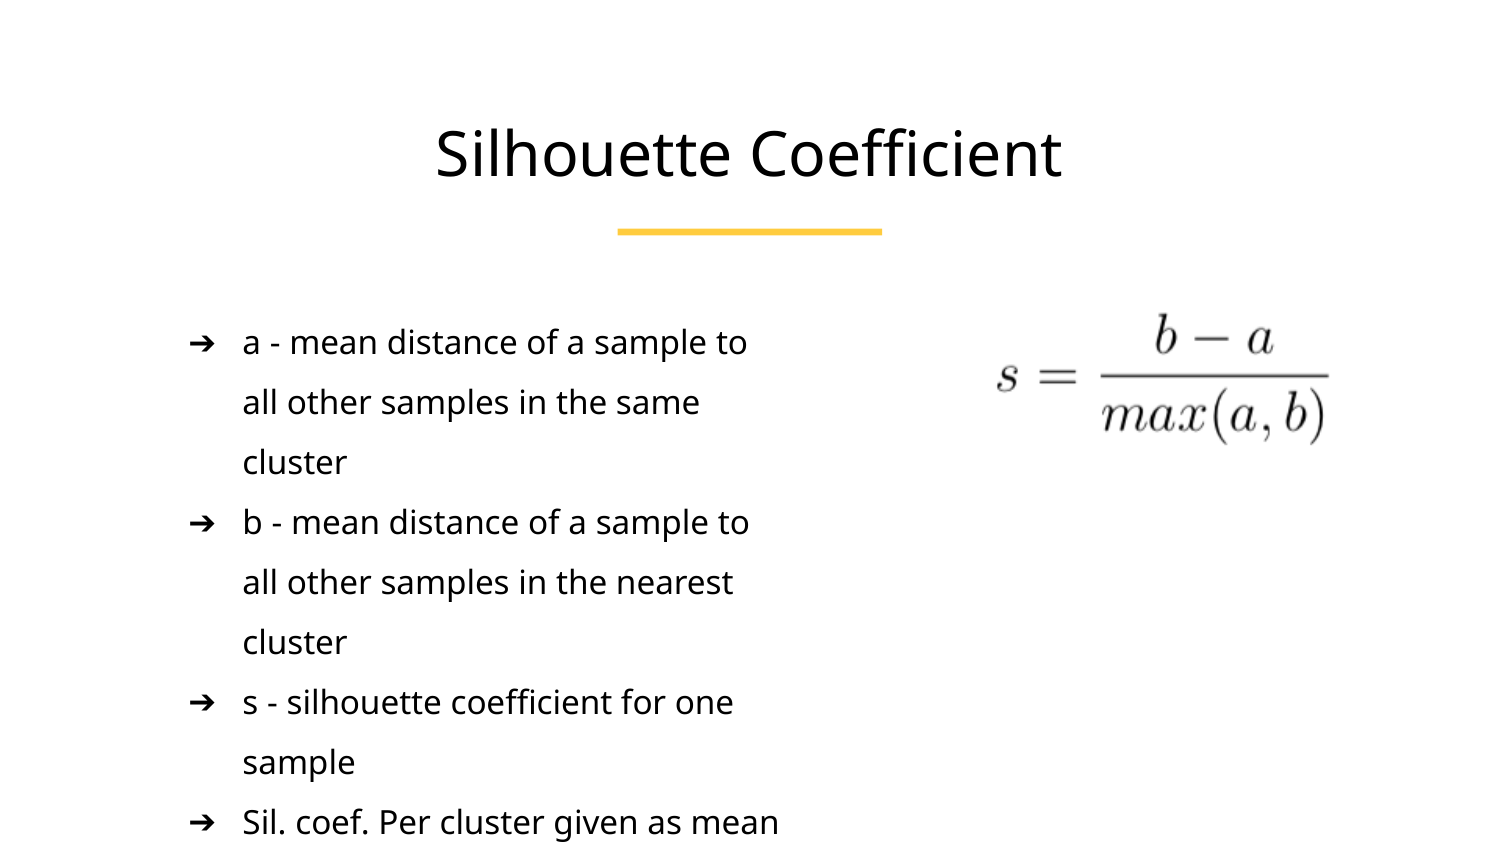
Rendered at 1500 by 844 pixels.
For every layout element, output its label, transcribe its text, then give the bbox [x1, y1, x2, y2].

text_box Silhouette Coefficient [0, 99, 1500, 198]
text_box [617, 228, 883, 236]
text_box a - mean distance of a sample to all other samples in the same cluster b - mean distance of a sample to all other samples in the nearest cluster s - silhouette coefficient for one sample Sil. coef. Per cluster given as mean s for each sample in cluster [152, 286, 807, 786]
picture [992, 300, 1334, 450]
